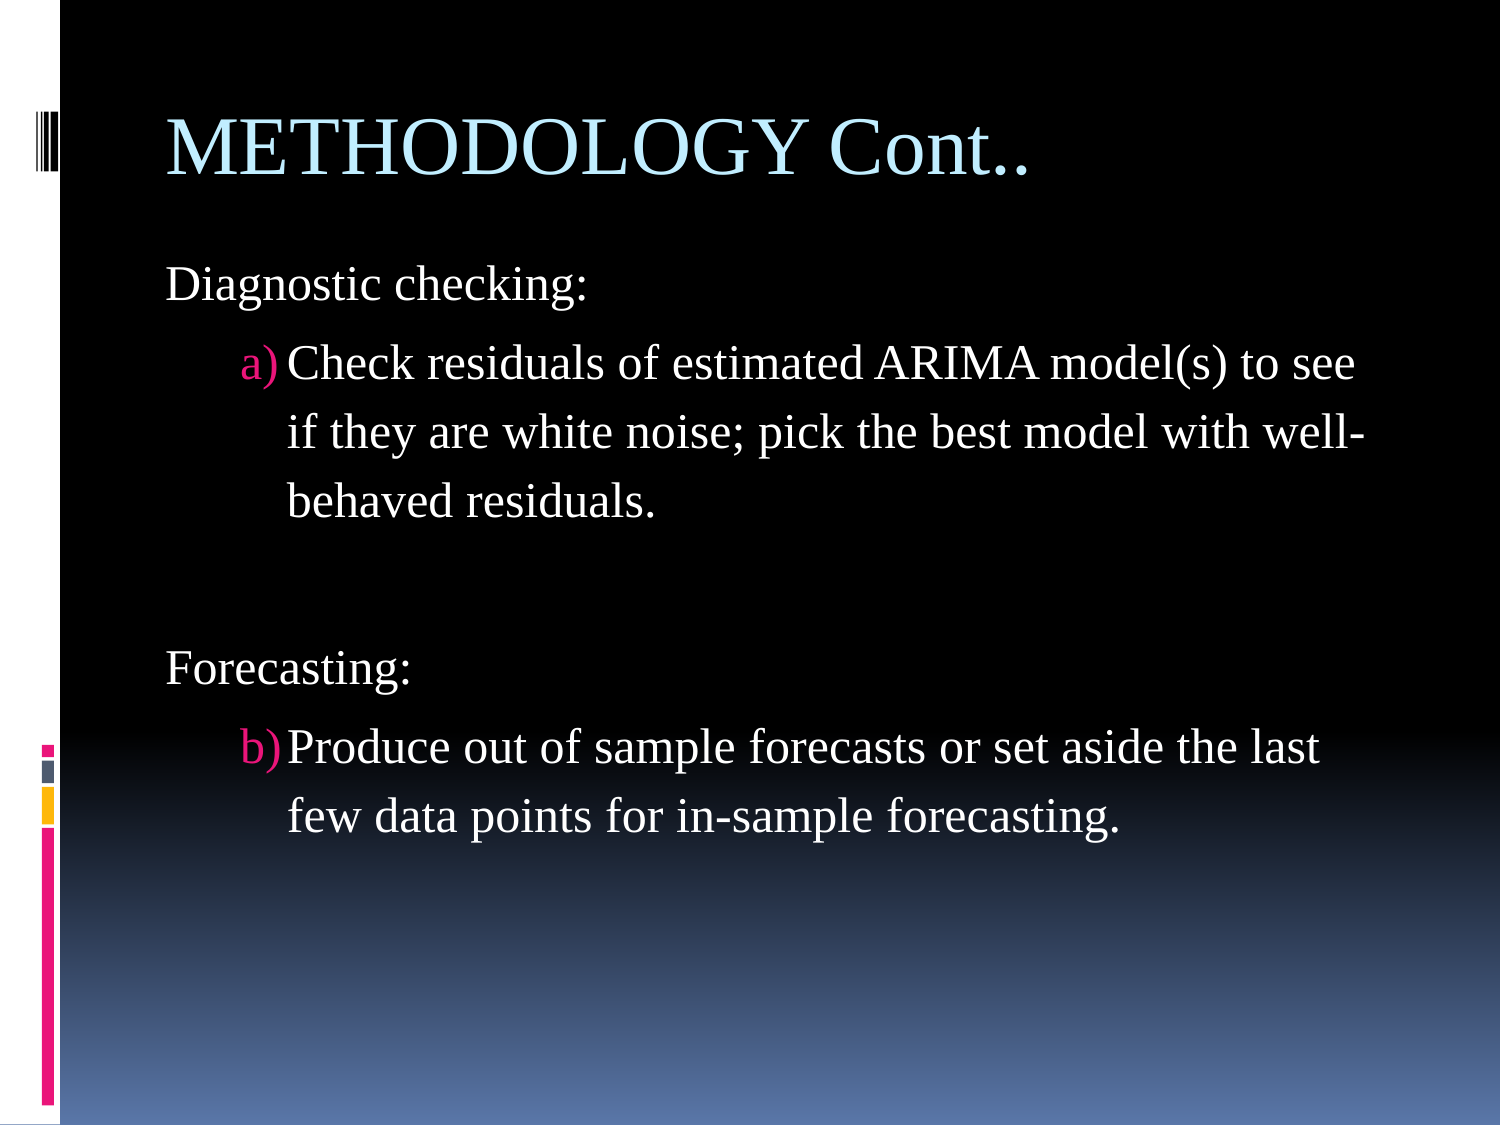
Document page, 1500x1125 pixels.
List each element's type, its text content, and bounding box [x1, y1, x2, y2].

title METHODOLOGY Cont.. [150, 84, 1425, 235]
list Diagnostic checking: Check residuals of estimated ARIMA model(s) to see if they are white noise; pick the best model with well-behaved residuals. Forecasting: Produce out of sample forecasts or set aside the last few data points for in-sample forecasting. [150, 234, 1411, 1024]
